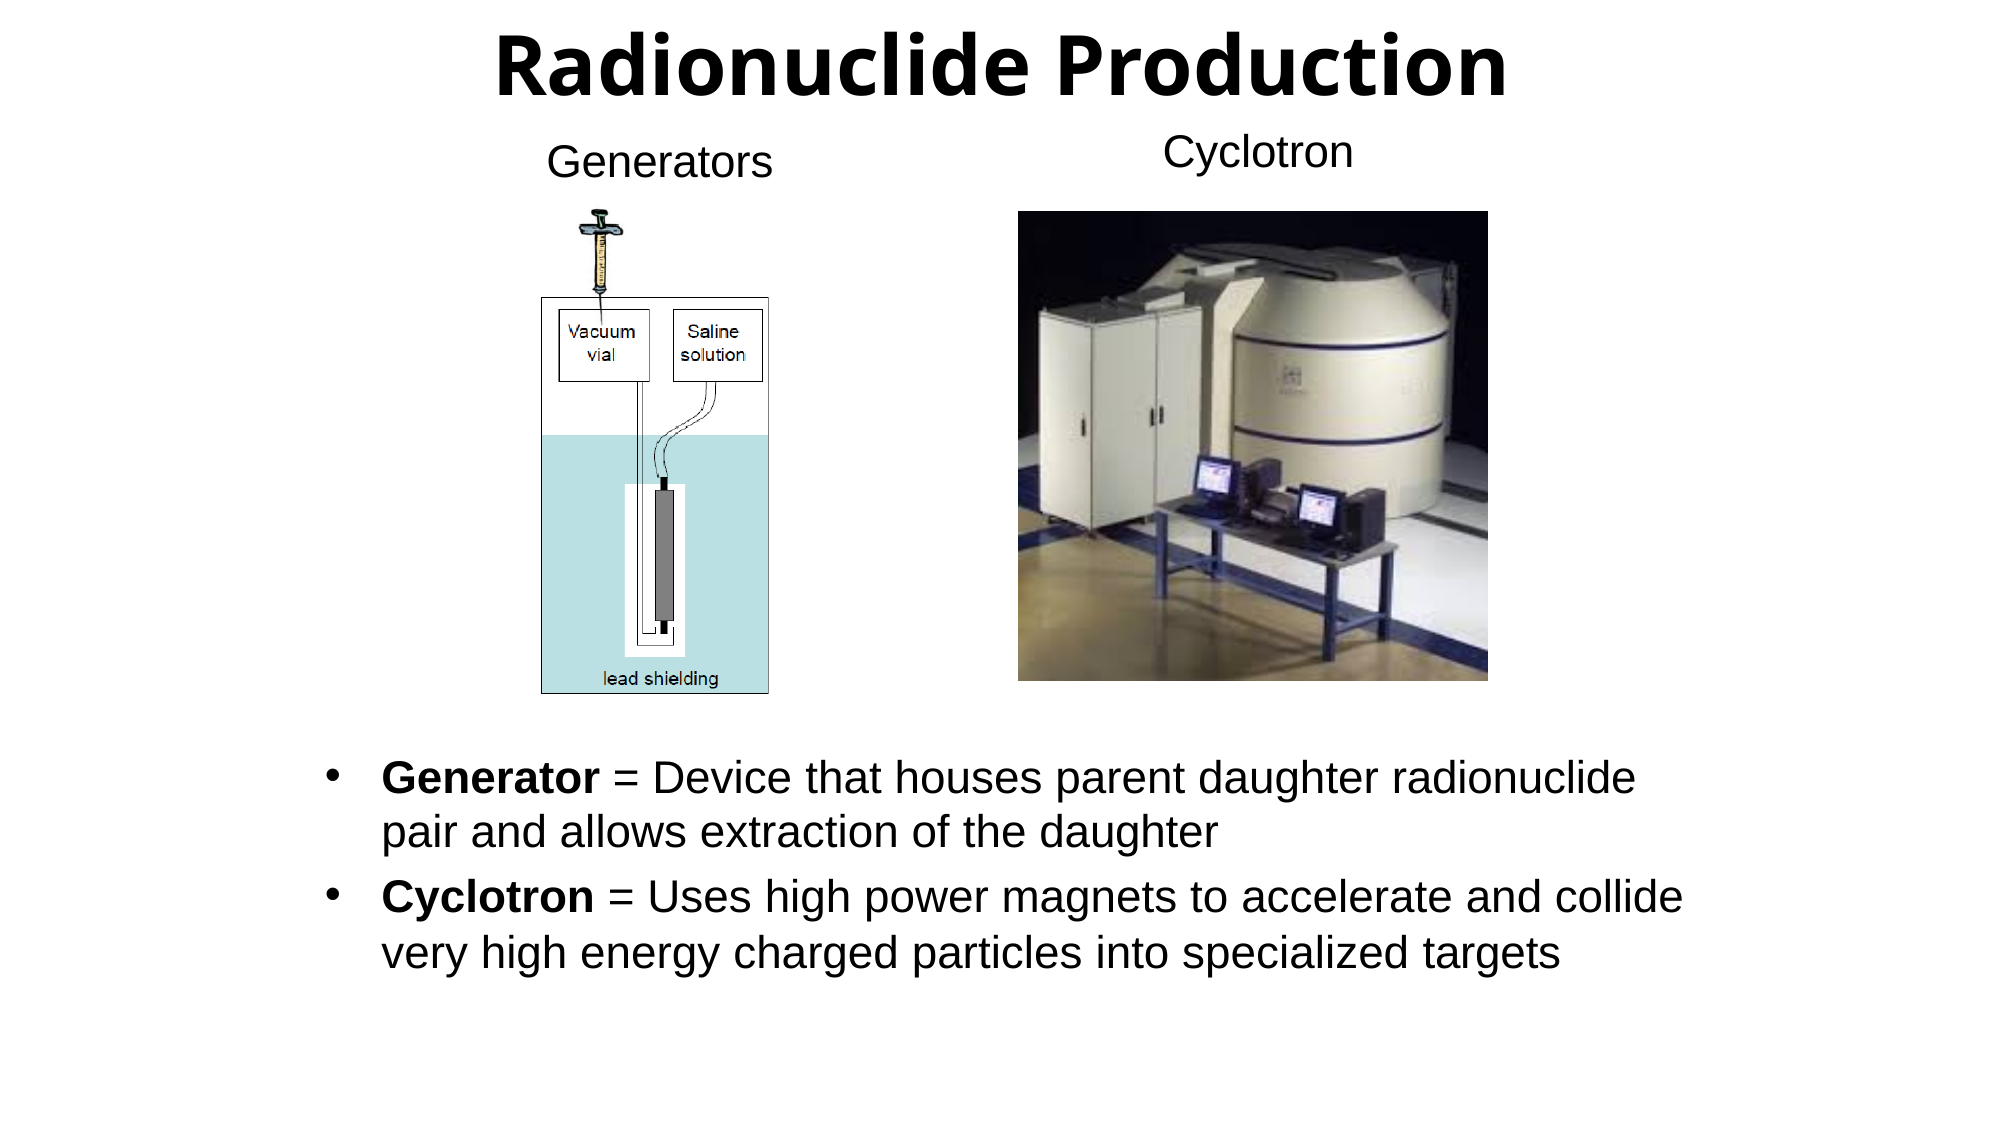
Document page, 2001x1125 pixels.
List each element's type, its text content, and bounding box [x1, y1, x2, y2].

text_box Generators [544, 129, 778, 187]
picture [490, 195, 787, 721]
picture [1018, 211, 1488, 681]
title Radionuclide Production [137, 0, 1863, 157]
text_box Generator = Device that houses parent daughter radionuclide pair and allows extraction of the daughter Cyclotron = Uses high power magnets to accelerate and collide very high energy charged particles into specialized targets [323, 743, 1687, 978]
text_box Cyclotron [1160, 119, 1359, 177]
